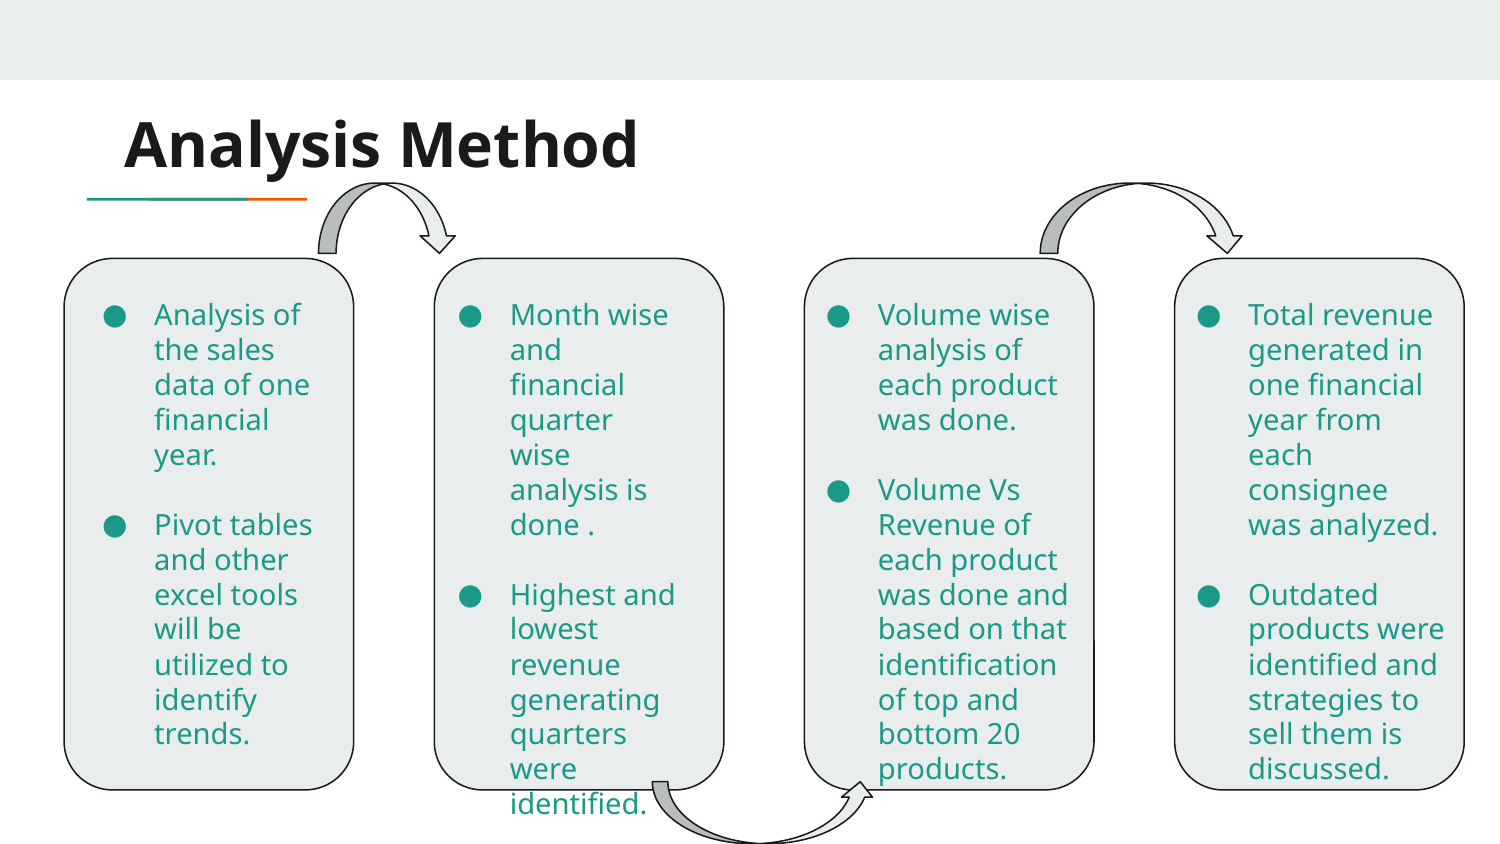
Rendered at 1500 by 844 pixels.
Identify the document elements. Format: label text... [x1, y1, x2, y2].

text_box [652, 781, 873, 844]
text_box [811, 258, 1087, 281]
title Analysis Method [109, 90, 1371, 178]
text_box [441, 258, 724, 786]
text_box Volume wise analysis of each product was done. Volume Vs Revenue of each product was done and based on that identification of top and bottom 20 products. [787, 281, 1094, 801]
text_box Month wise and financial quarter wise analysis is done . Highest and lowest revenue generating quarters were identified. [419, 281, 695, 836]
text_box [1040, 183, 1243, 254]
text_box Total revenue generated in one financial year from each consignee was analyzed. Outdated products were identified and strategies to sell them is discussed. [1158, 281, 1465, 801]
text_box Analysis of the sales data of one financial year. Pivot tables and other excel tools will be utilized to identify trends. [64, 281, 340, 766]
text_box [318, 183, 456, 254]
text_box [70, 258, 354, 790]
text_box [1182, 258, 1457, 281]
